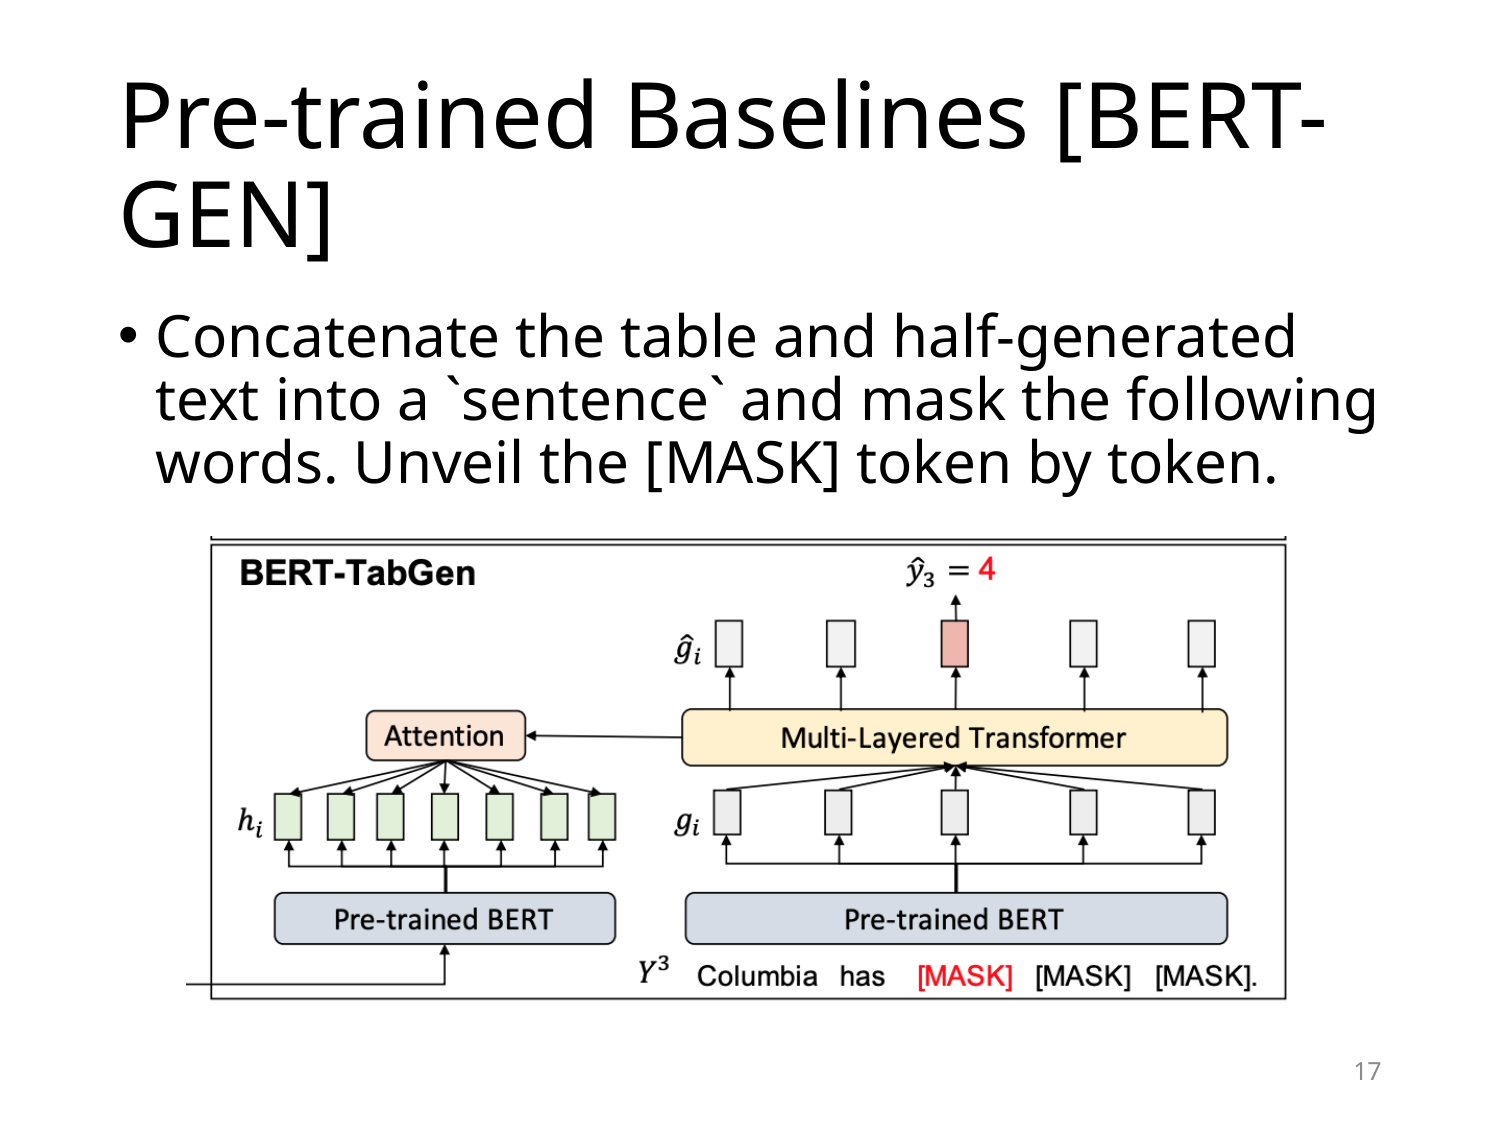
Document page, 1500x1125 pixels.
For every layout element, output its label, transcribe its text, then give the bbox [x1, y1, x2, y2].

title Pre-trained Baselines [BERT-GEN] [103, 59, 1397, 278]
picture [186, 536, 1314, 1014]
list Concatenate the table and half-generated text into a `sentence` and mask the following words. Unveil the [MASK] token by token. [103, 299, 1397, 1014]
slide_number 17 [1059, 1042, 1397, 1103]
